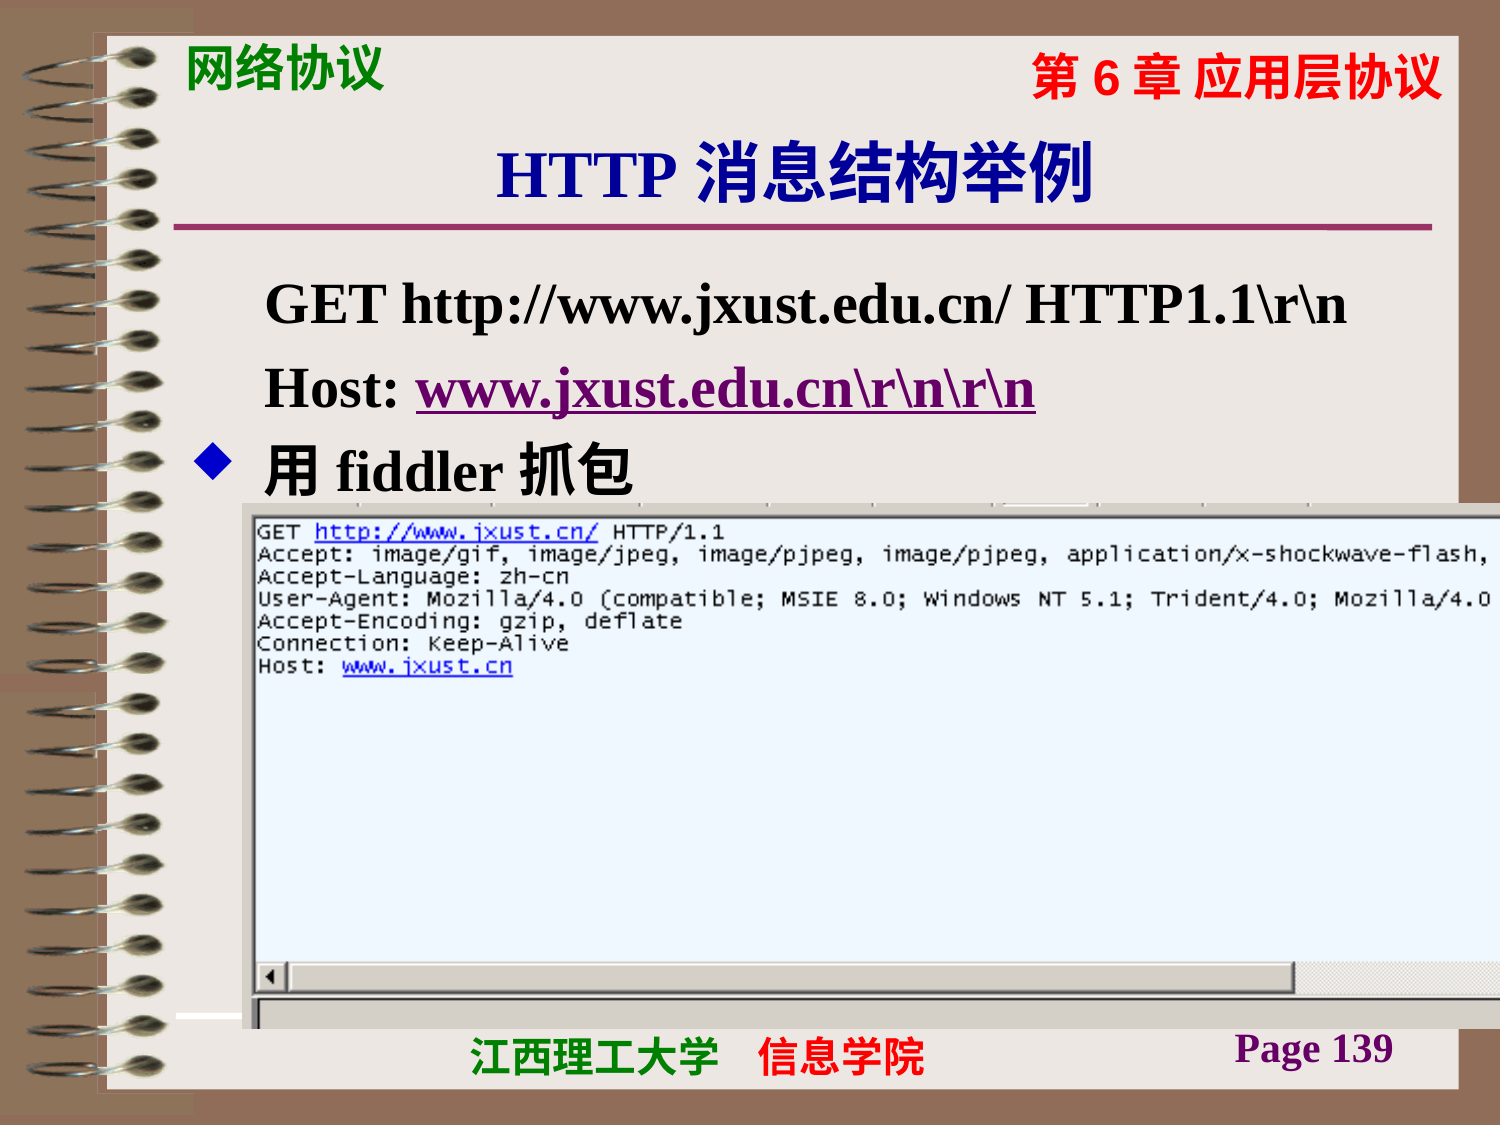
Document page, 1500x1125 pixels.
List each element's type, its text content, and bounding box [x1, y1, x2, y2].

picture [241, 503, 1500, 1029]
picture [0, 8, 194, 674]
list GET http://www.jxust.edu.cn/ HTTP1.1\r\n Host: www.jxust.edu.cn\r\n\r\n 用fiddler抓包 [174, 243, 1426, 998]
slide_number Page 139 [1196, 1040, 1410, 1066]
title HTTP消息结构举例 [170, 113, 1422, 228]
picture [0, 692, 194, 1115]
